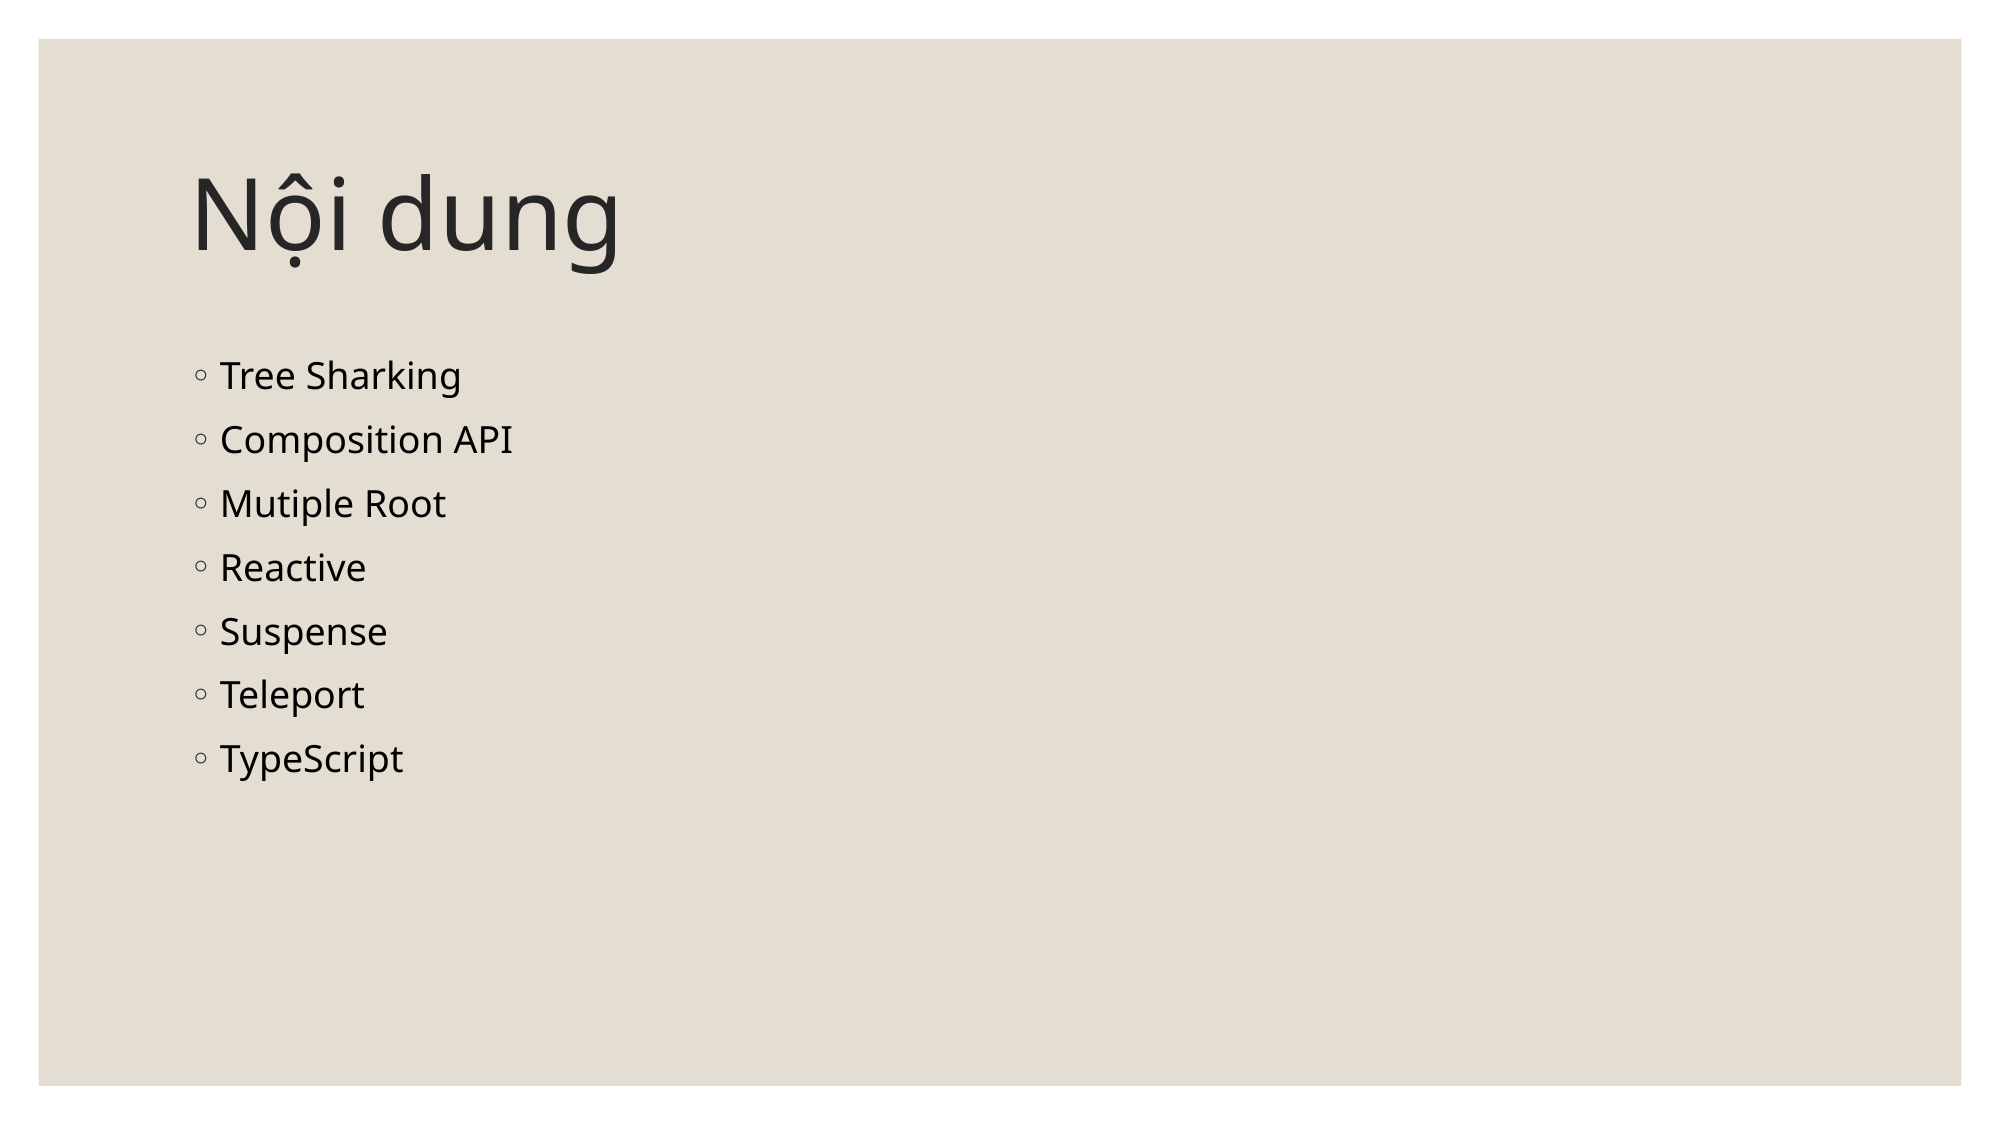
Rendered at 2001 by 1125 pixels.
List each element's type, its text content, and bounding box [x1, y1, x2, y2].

list Tree Sharking Composition API Mutiple Root Reactive Suspense Teleport TypeScript [174, 345, 1825, 990]
title Nội dung [174, 105, 1825, 331]
